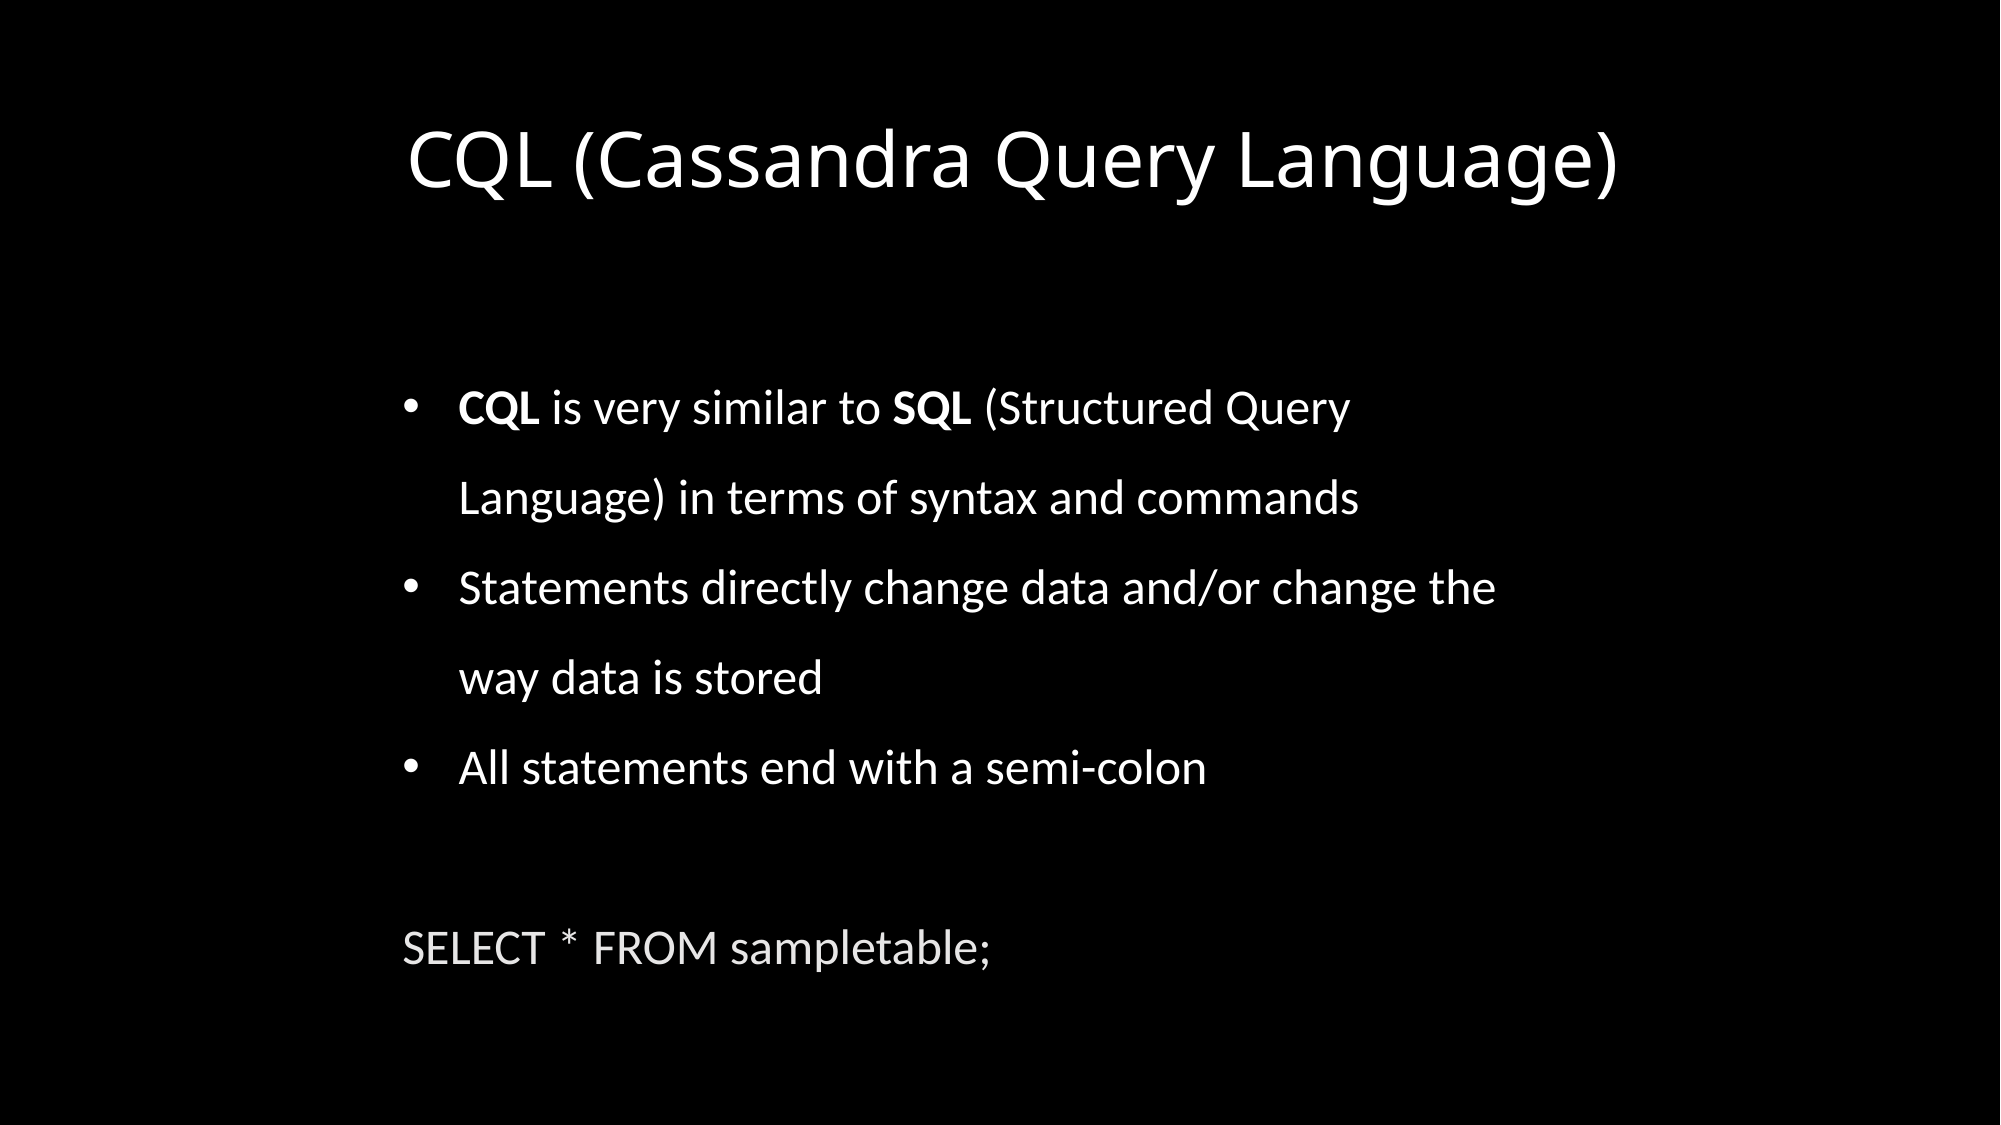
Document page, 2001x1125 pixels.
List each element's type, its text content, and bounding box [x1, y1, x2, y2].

title CQL (Cassandra Query Language) [387, 75, 1638, 250]
text_box CQL is very similar to SQL (Structured Query Language) in terms of syntax and commands Statements directly change data and/or change the way data is stored All statements end with a semi-colon SELECT * FROM sampletable; [387, 337, 1550, 983]
